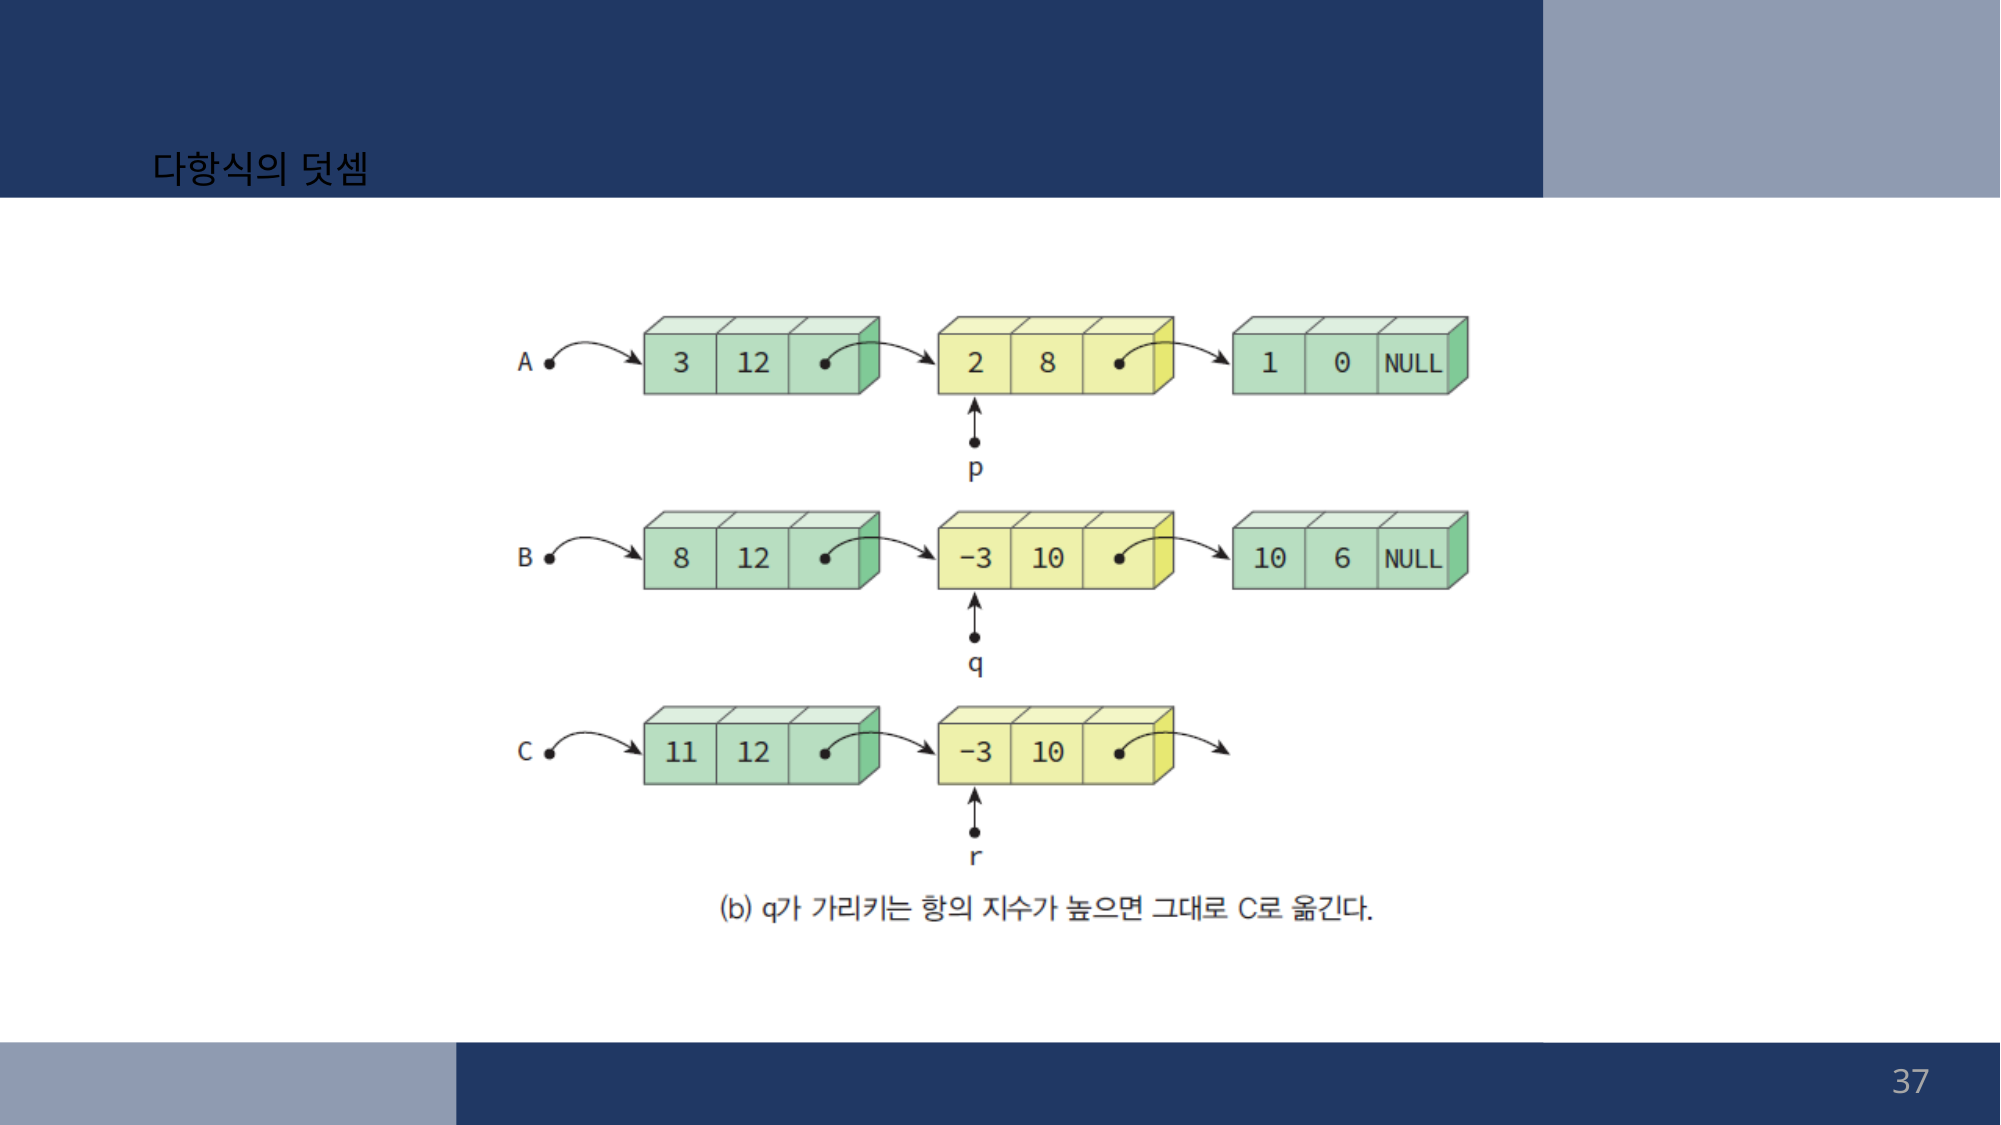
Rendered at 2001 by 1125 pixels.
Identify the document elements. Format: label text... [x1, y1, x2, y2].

picture [489, 285, 1511, 953]
slide_number 37 [1494, 1052, 1945, 1113]
title 다항식의 덧셈 [137, 59, 1863, 278]
